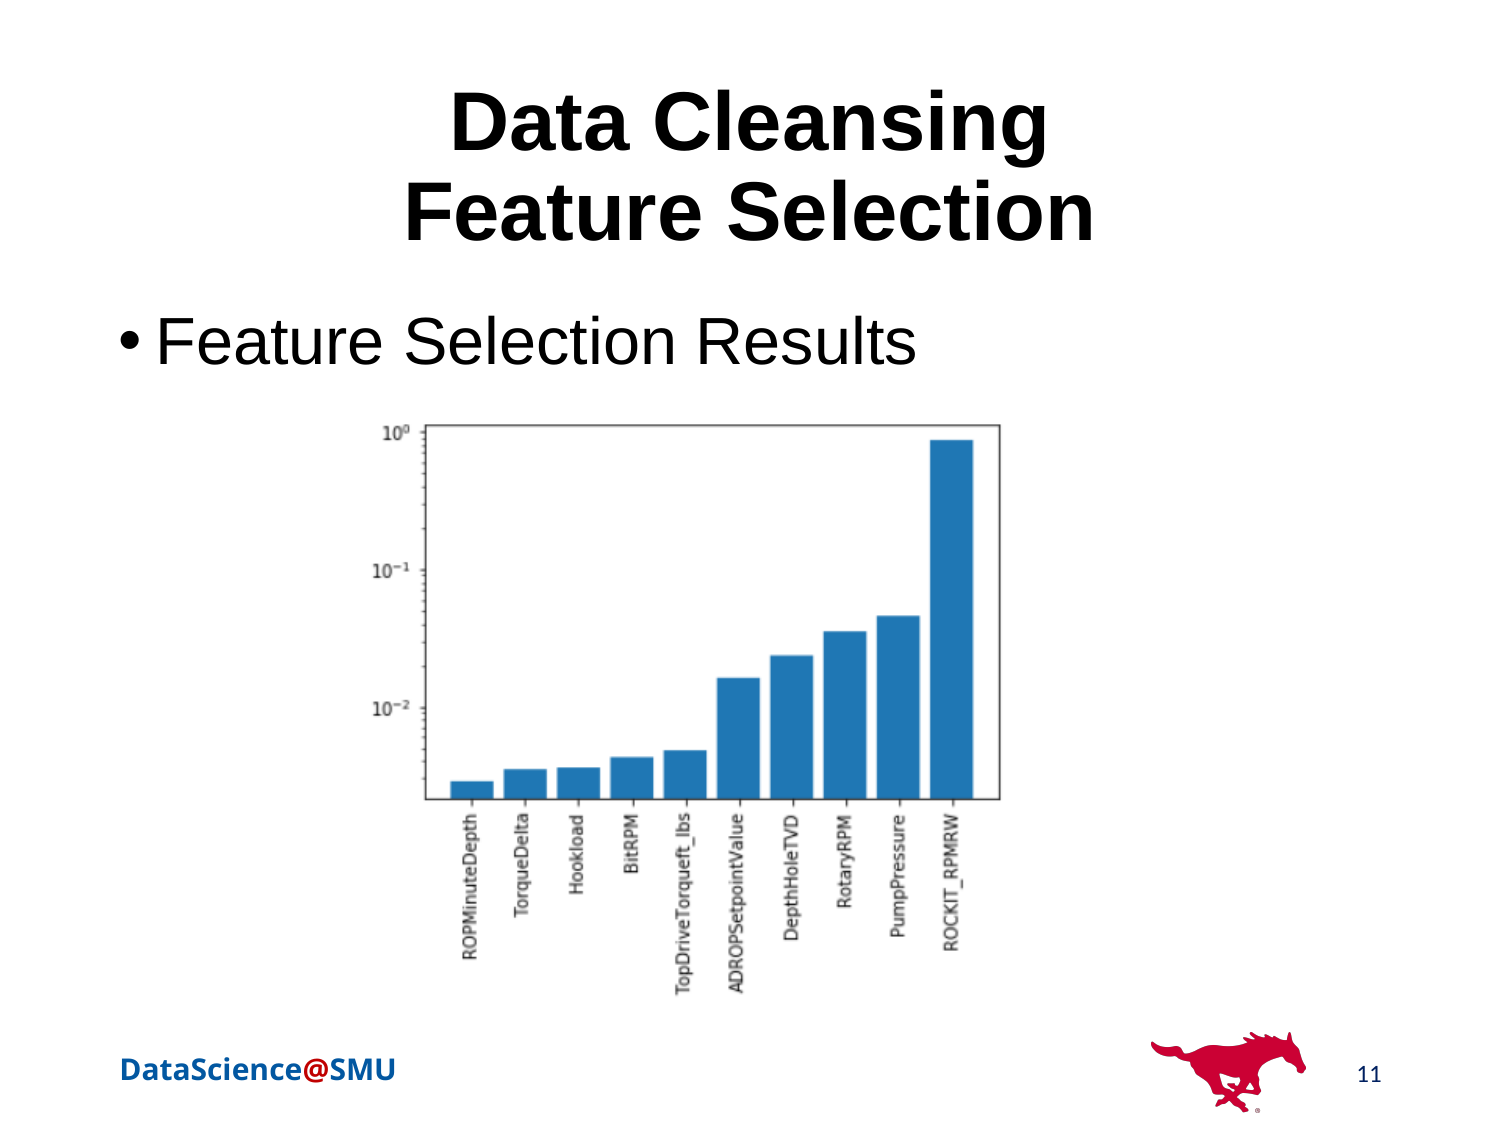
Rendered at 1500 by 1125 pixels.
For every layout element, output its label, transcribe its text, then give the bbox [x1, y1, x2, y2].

picture [358, 398, 1018, 1001]
title Data Cleansing Feature Selection [103, 59, 1397, 278]
list Feature Selection Results [103, 299, 1381, 1014]
picture [1151, 1032, 1306, 1042]
slide_number 11 [1059, 1042, 1397, 1103]
picture [1151, 1103, 1306, 1113]
